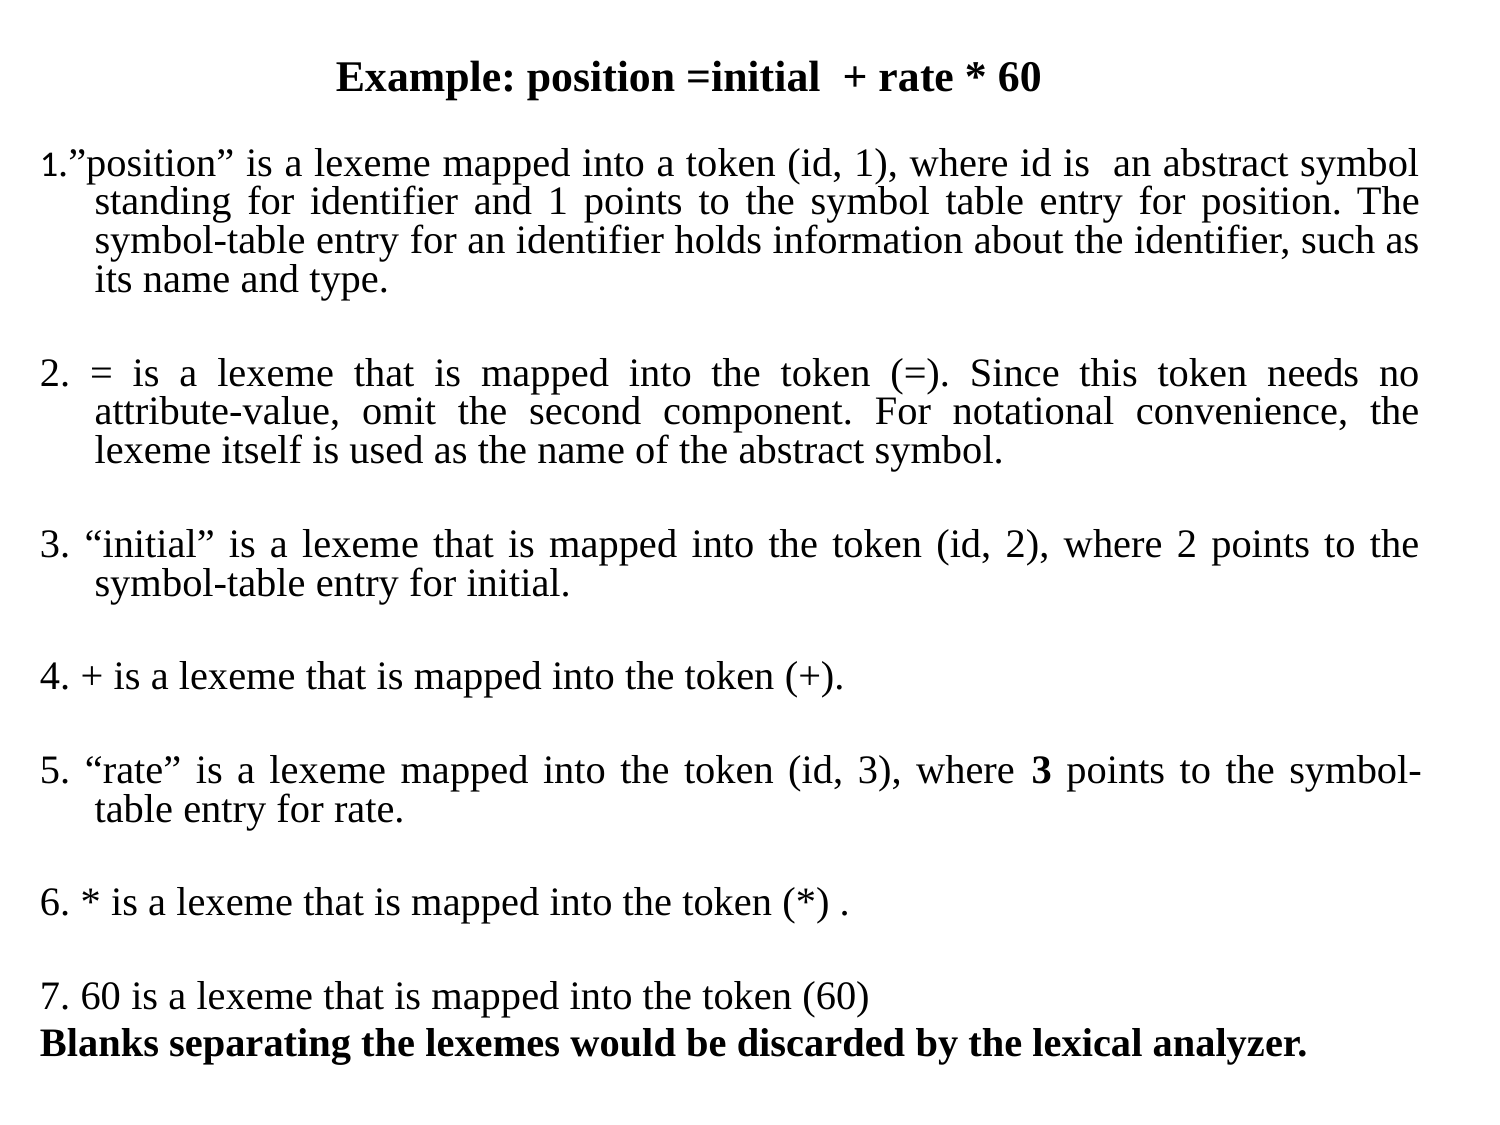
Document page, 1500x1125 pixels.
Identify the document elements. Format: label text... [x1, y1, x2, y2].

title Example: position =initial + rate * 60 [32, 37, 1347, 112]
list 1.”position” is a lexeme mapped into a token (id, 1), where id is an abstract symbol standing for identifier and 1 points to the symbol table entry for position. The symbol-table entry for an identifier holds information about the identifier, such as its name and type. 2. = is a lexeme that is mapped into the token (=). Since this token needs no attribute-value, omit the second component. For notational convenience, the lexeme itself is used as the name of the abstract symbol. 3. “initial” is a lexeme that is mapped into the token (id, 2), where 2 points to the symbol-table entry for initial. 4. + is a lexeme that is mapped into the token (+). 5. “rate” is a lexeme mapped into the token (id, 3), where 3 points to the symbol-table entry for rate. 6. * is a lexeme that is mapped into the token (*) . 7. 60 is a lexeme that is mapped into the token (60) Blanks separating the lexemes would be discarded by the lexical analyzer. [24, 137, 1438, 1075]
